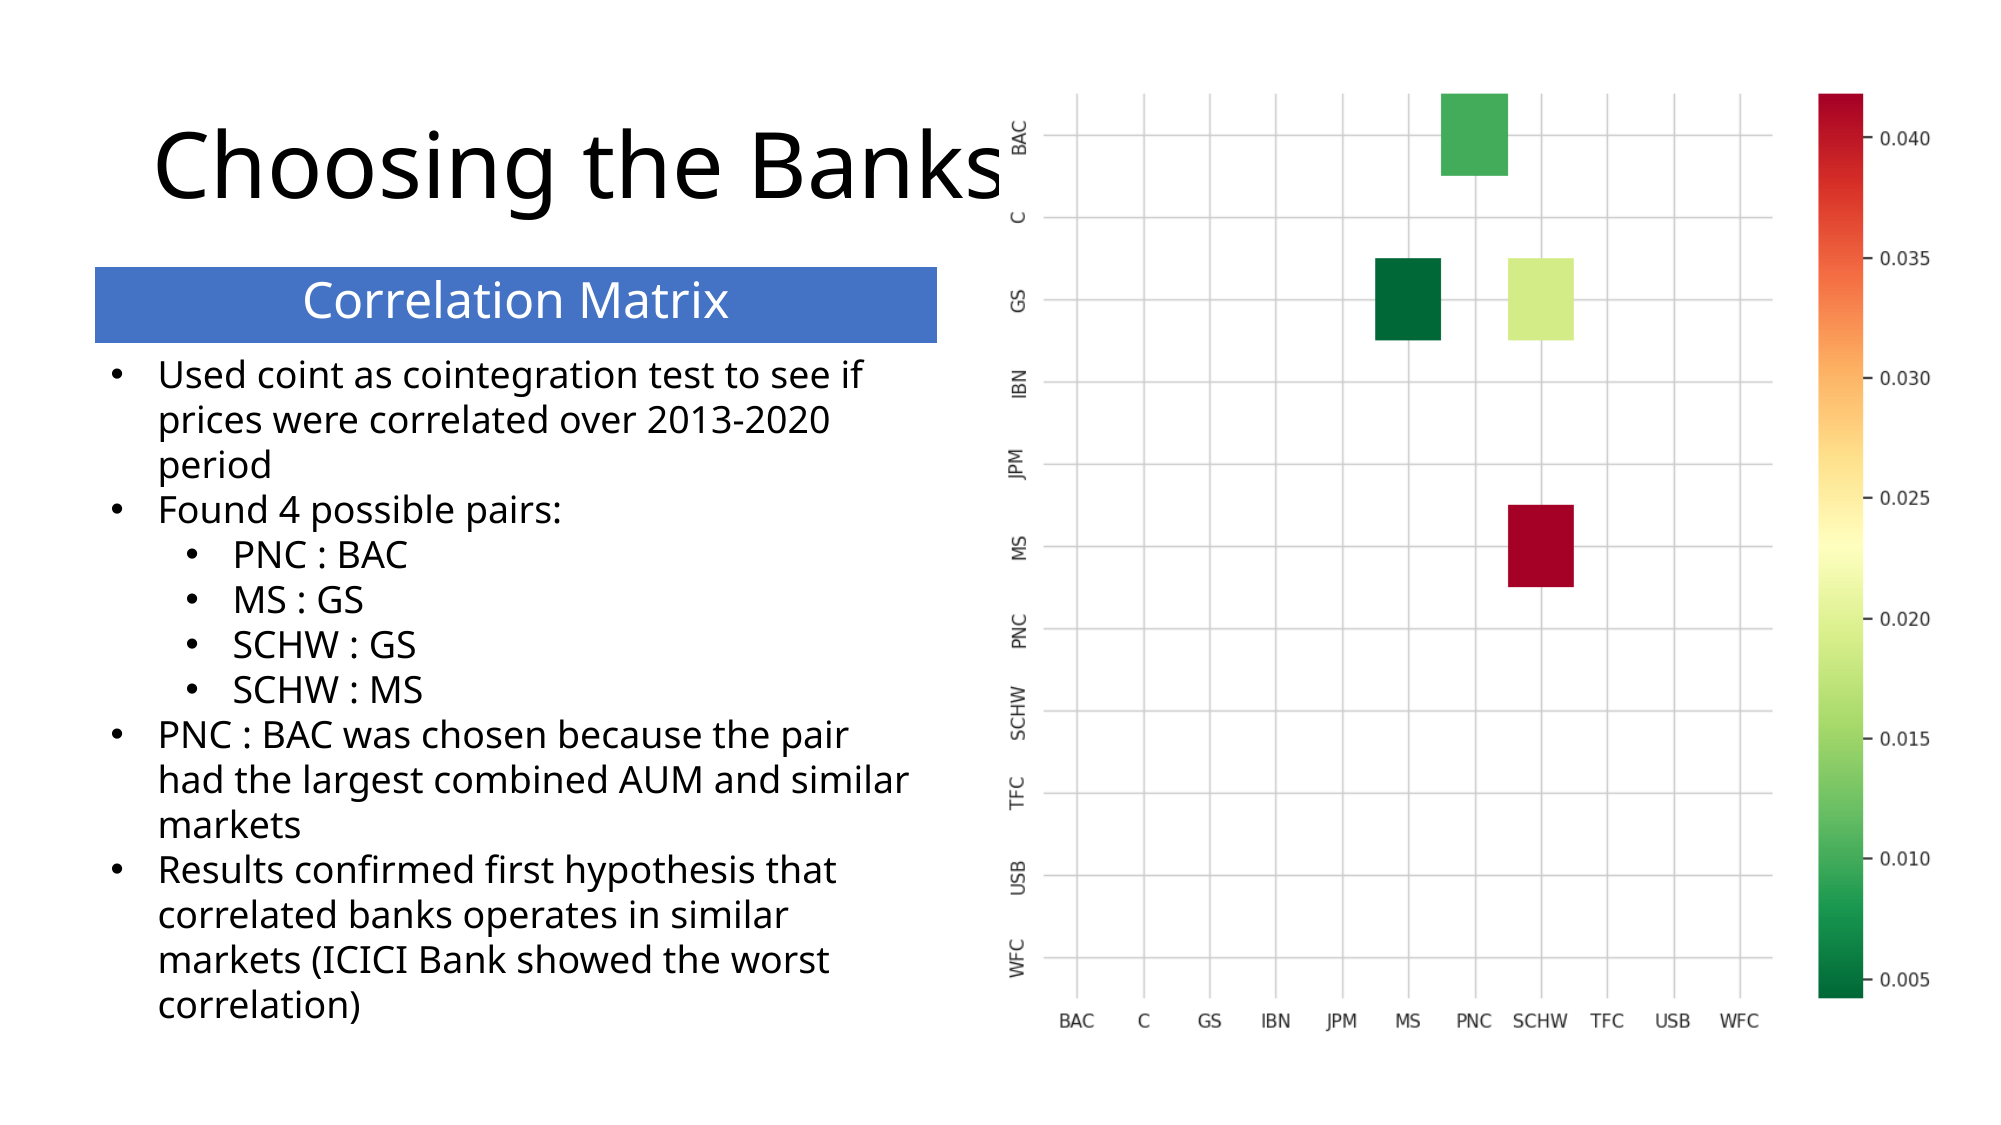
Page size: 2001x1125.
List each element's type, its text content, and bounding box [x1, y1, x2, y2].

text_box Used coint as cointegration test to see if prices were correlated over 2013-2020 period Found 4 possible pairs: PNC : BAC MS : GS SCHW : GS SCHW : MS PNC : BAC was chosen because the pair had the largest combined AUM and similar markets Results confirmed first hypothesis that correlated banks operates in similar markets (ICICI Bank showed the worst correlation) [95, 343, 937, 1079]
title Choosing the Banks [137, 59, 1863, 278]
list Correlation Matrix [95, 267, 937, 343]
picture [999, 82, 1942, 1043]
